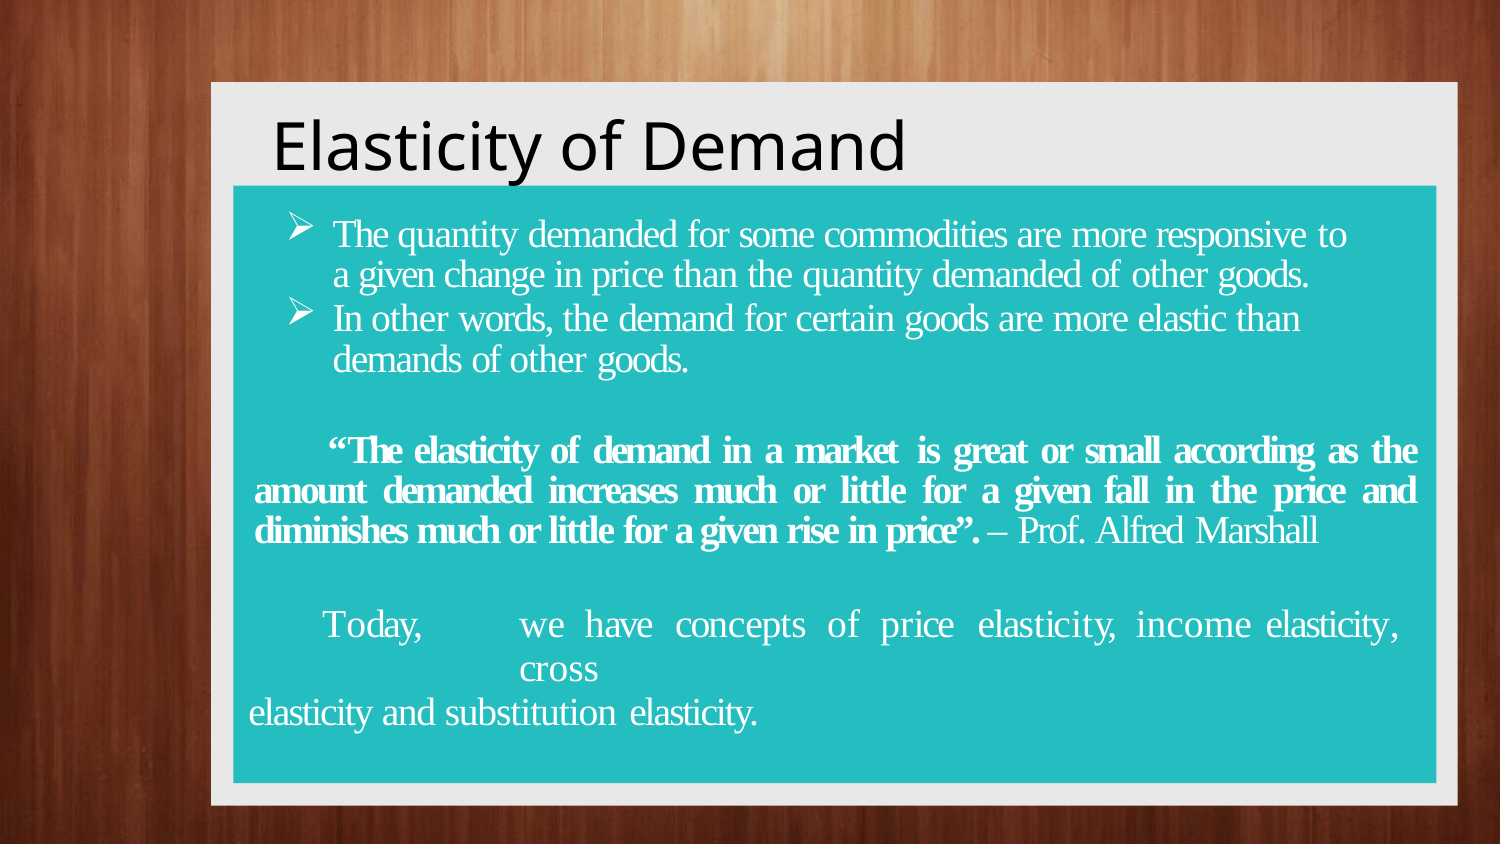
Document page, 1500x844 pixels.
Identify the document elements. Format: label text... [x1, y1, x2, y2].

text_box Today, we have concepts of price elasticity, income elasticity, cross elasticity and substitution elasticity. [246, 599, 1424, 734]
picture [0, 0, 1500, 844]
text_box The quantity demanded for some commodities are more responsive to a given change in price than the quantity demanded of other goods. In other words, the demand for certain goods are more elastic than demands of other goods. [283, 209, 1387, 380]
title Elasticity of Demand [269, 101, 924, 245]
text_box “The elasticity of demand in a market is great or small according as the amount demanded increases much or little for a given fall in the price and diminishes much or little for a given rise in price”. – Prof. Alfred Marshall [251, 421, 1430, 552]
